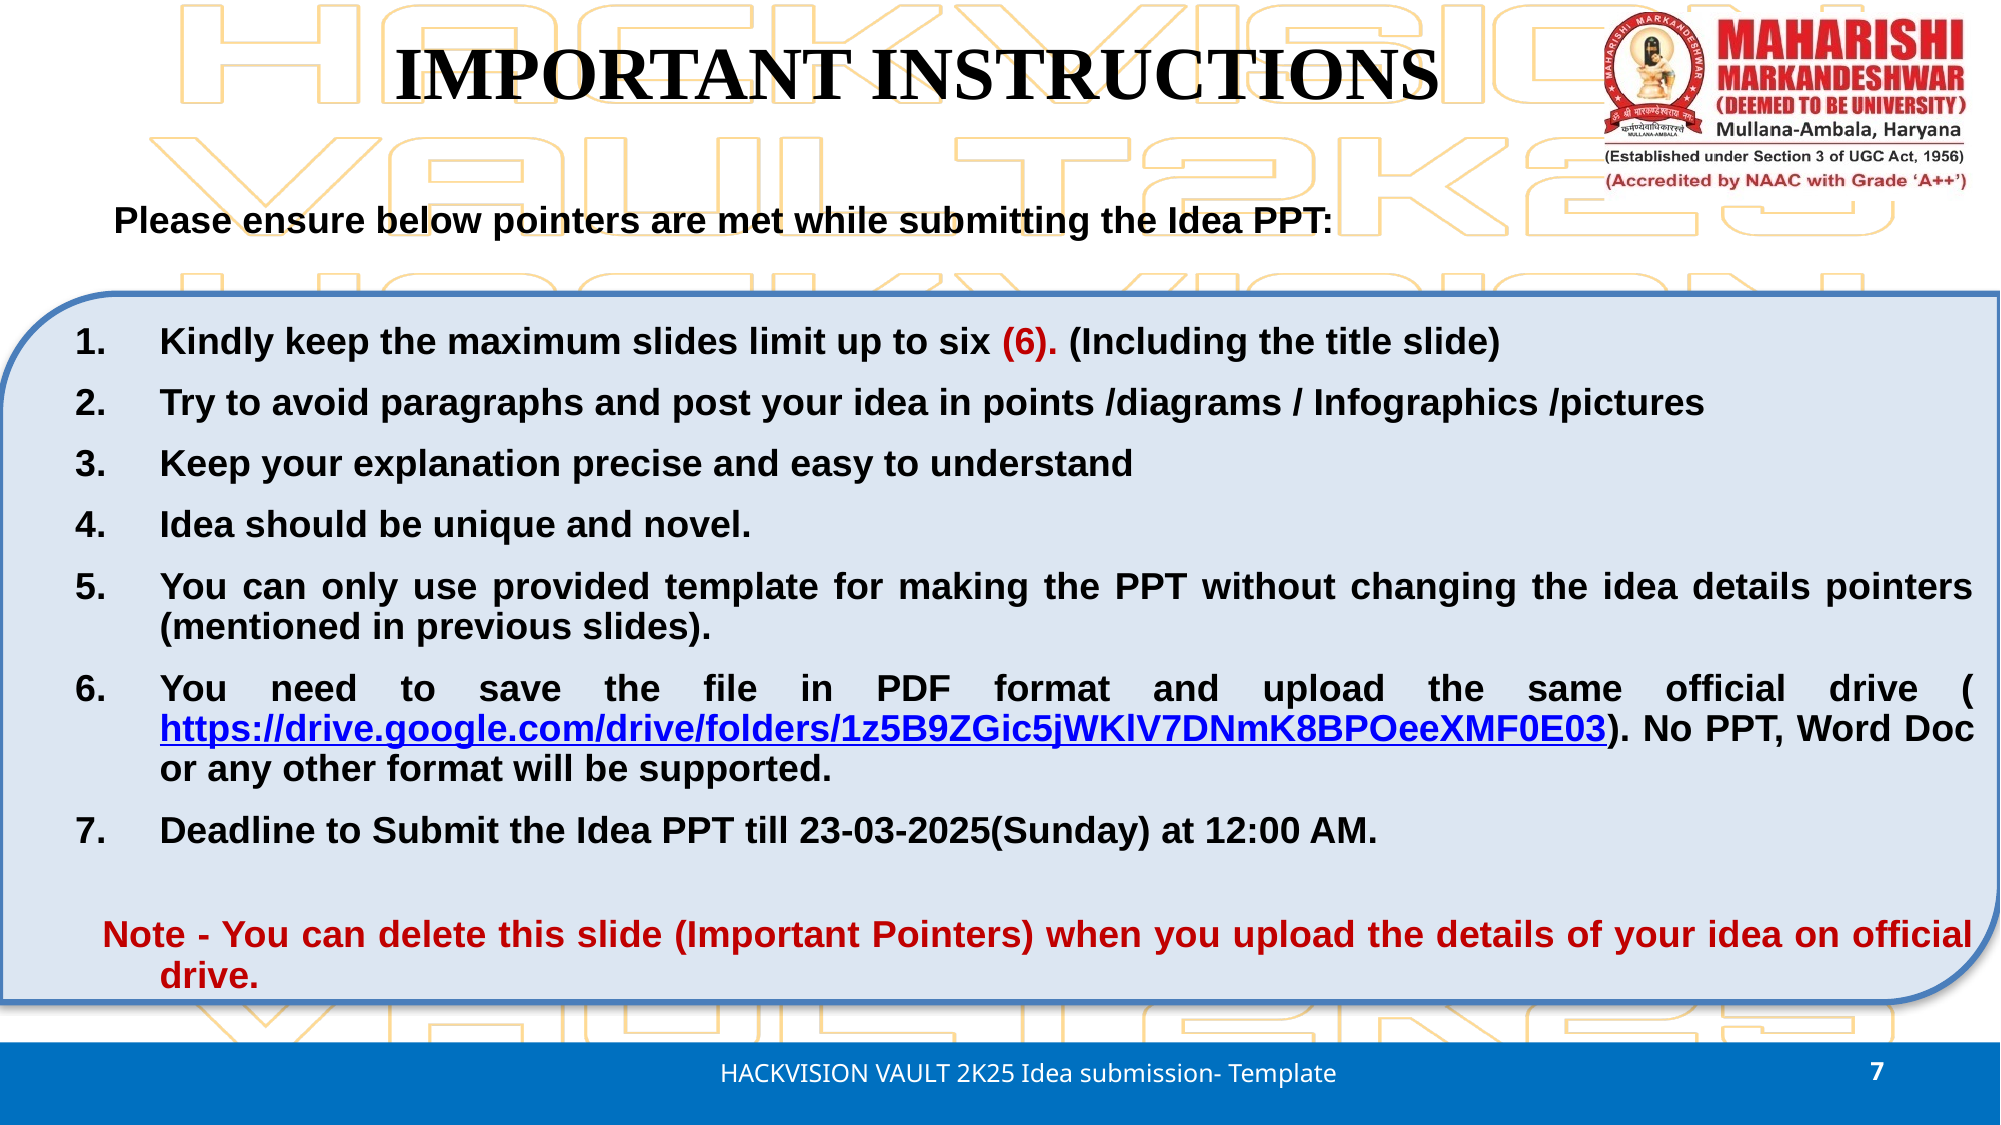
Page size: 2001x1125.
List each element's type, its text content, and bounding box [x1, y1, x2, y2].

text_box [0, 292, 2000, 1004]
text_box Kindly keep the maximum slides limit up to six (6). (Including the title slide) Try to avoid paragraphs and post your idea in points /diagrams / Infographics /pictures Keep your explanation precise and easy to understand Idea should be unique and novel. You can only use provided template for making the PPT without changing the idea details pointers (mentioned in previous slides). You need to save the file in PDF format and upload the same official drive (https://drive.google.com/drive/folders/1z5B9ZGic5jWKlV7DNmK8BPOeeXMF0E03). No PPT, Word Doc or any other format will be supported. Deadline to Submit the Idea PPT till 23-03-2025(Sunday) at 12:00 AM. Note - You can delete this slide (Important Pointers) when you upload the details of your idea on official drive. [60, 314, 1991, 982]
text_box [0, 1042, 2000, 1125]
slide_number 7 [1433, 1042, 1900, 1103]
picture [1604, 11, 1974, 201]
text_box IMPORTANT INSTRUCTIONS [228, 17, 1598, 123]
text_box Please ensure below pointers are met while submitting the Idea PPT: [98, 193, 1667, 250]
footer HACKVISION VAULT 2K25 Idea submission- Template [693, 1042, 1365, 1103]
